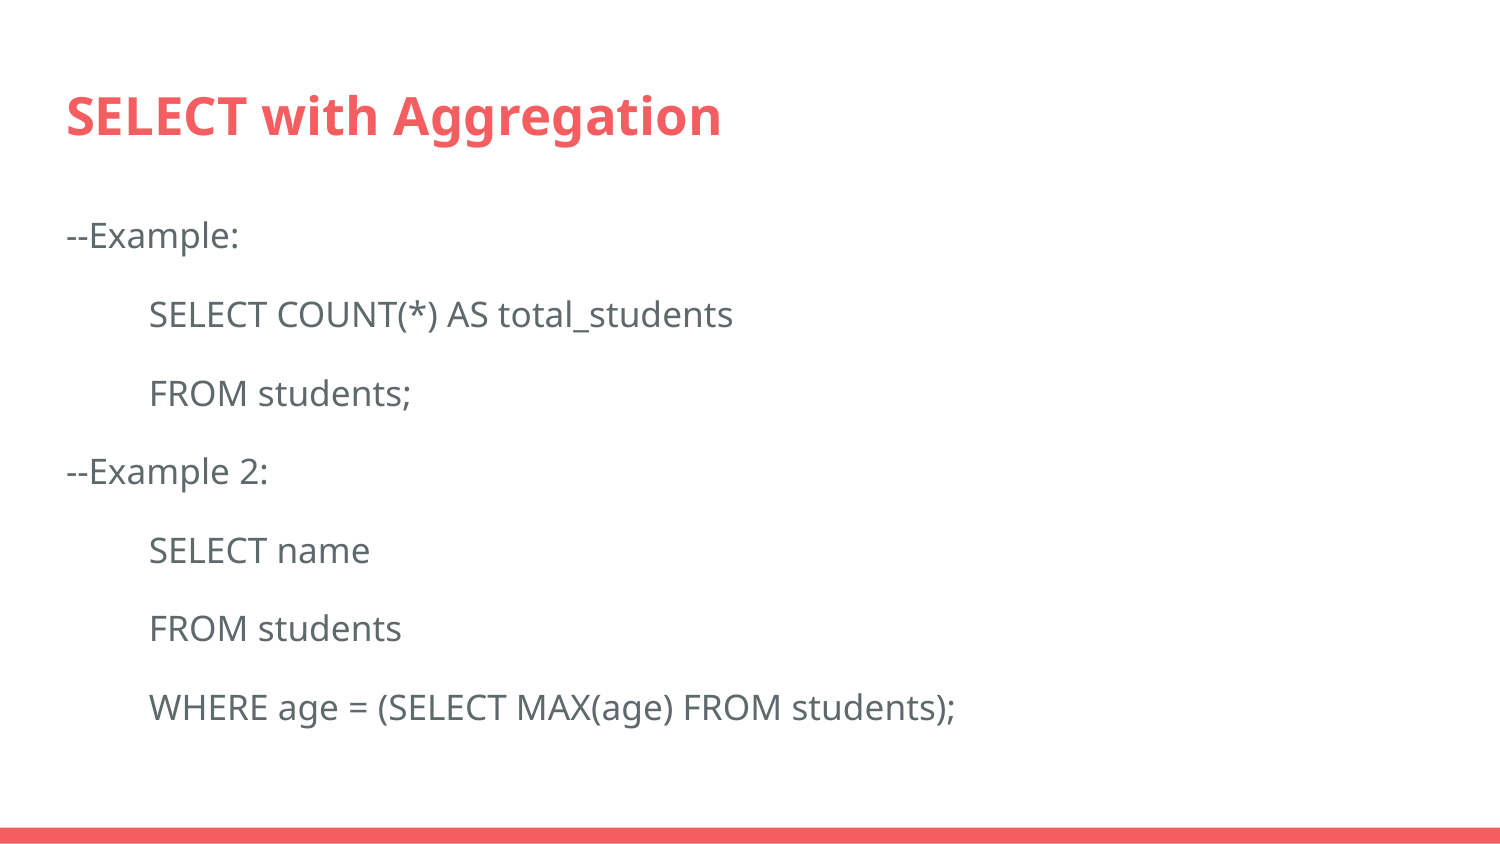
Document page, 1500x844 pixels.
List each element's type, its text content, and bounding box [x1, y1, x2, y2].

title SELECT with Aggregation [51, 64, 1449, 167]
list --Example: SELECT COUNT(*) AS total_students FROM students; --Example 2: SELECT name FROM students WHERE age = (SELECT MAX(age) FROM students); [51, 189, 1449, 750]
